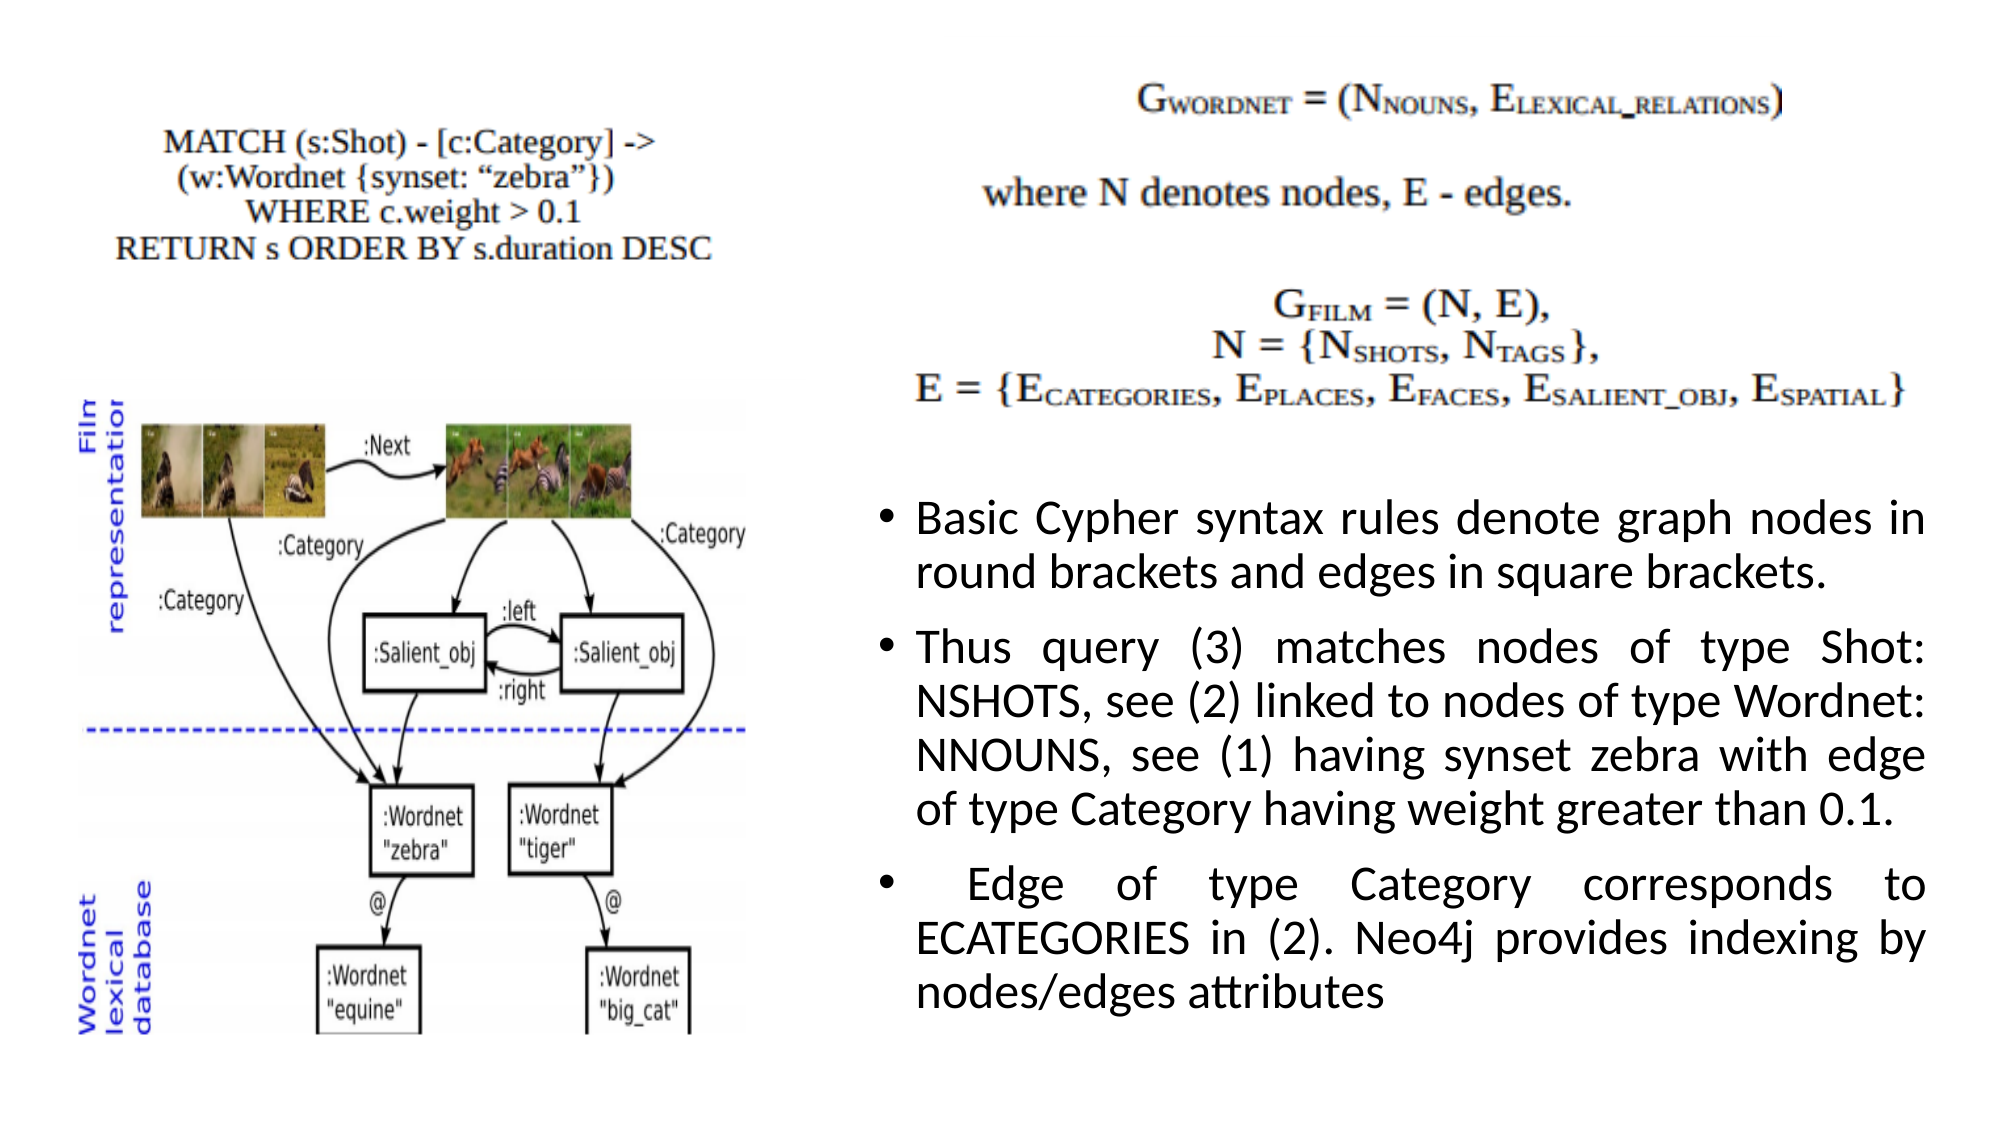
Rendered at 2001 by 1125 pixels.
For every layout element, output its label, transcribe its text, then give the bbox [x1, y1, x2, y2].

picture [60, 378, 806, 1077]
picture [60, 106, 738, 303]
list Basic Cypher syntax rules denote graph nodes in round brackets and edges in square brackets. Thus query (3) matches nodes of type Shot: NSHOTS, see (2) linked to nodes of type Wordnet: NNOUNS, see (1) having synset zebra with edge of type Category having weight greater than 0.1. Edge of type Category corresponds to ECATEGORIES in (2). Neo4j provides indexing by nodes/edges attributes [863, 484, 1943, 1048]
picture [881, 35, 1943, 434]
